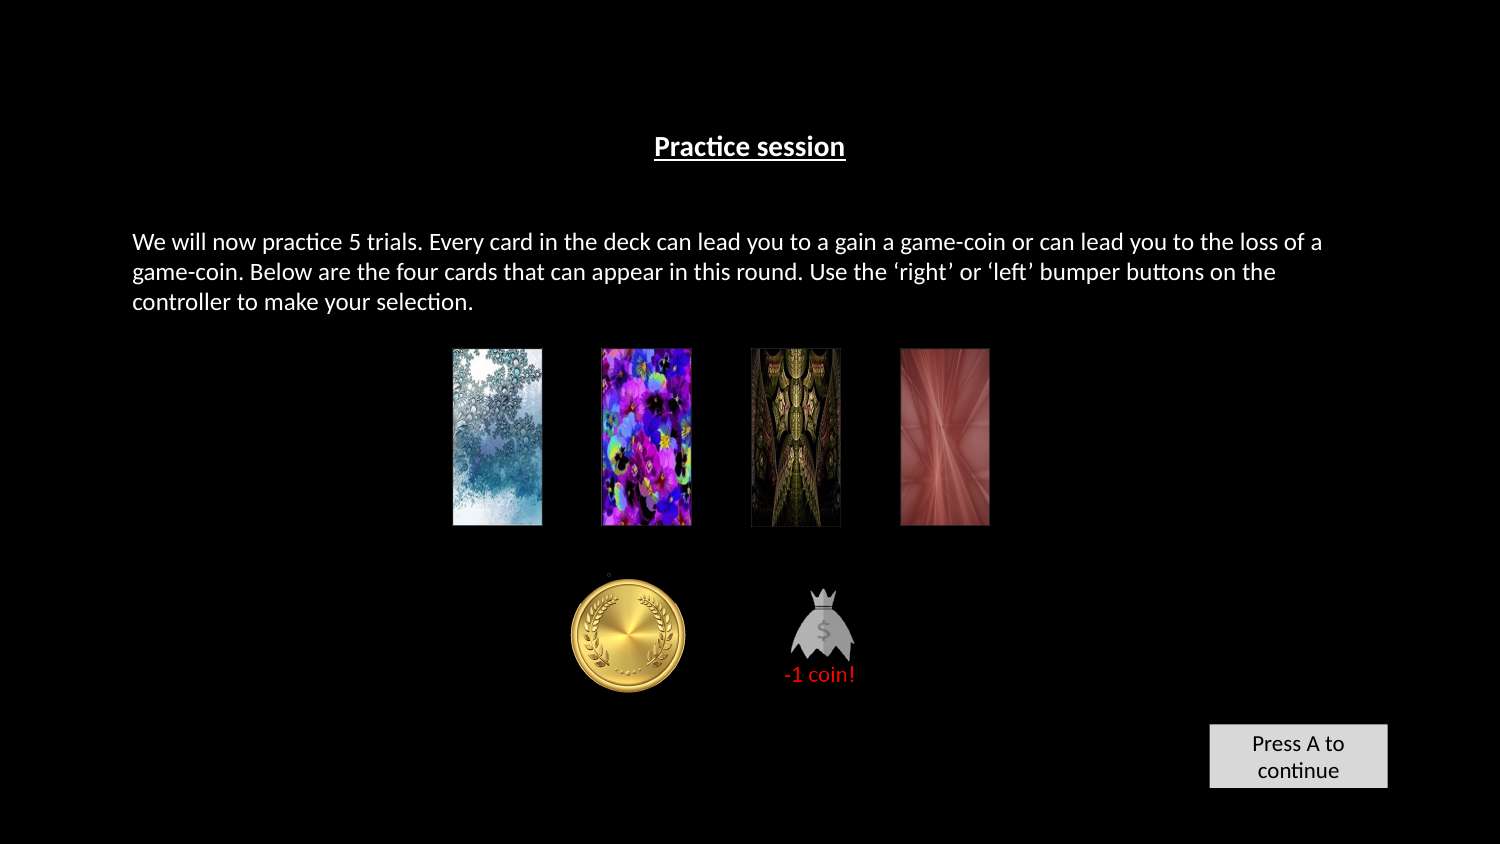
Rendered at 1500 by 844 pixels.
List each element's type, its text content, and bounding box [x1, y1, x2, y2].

picture [601, 348, 692, 527]
picture [564, 573, 692, 701]
picture [452, 348, 543, 526]
picture [759, 571, 887, 702]
picture [750, 347, 841, 527]
text_box Press A to continue [1209, 724, 1388, 788]
picture [899, 348, 991, 526]
text_box Practice session We will now practice 5 trials. Every card in the deck can lead you to a gain a game-coin or can lead you to the loss of a game-coin. Below are the four cards that can appear in this round. Use the ‘right’ or ‘left’ bumper buttons on the controller to make your selection. [121, 70, 1379, 774]
